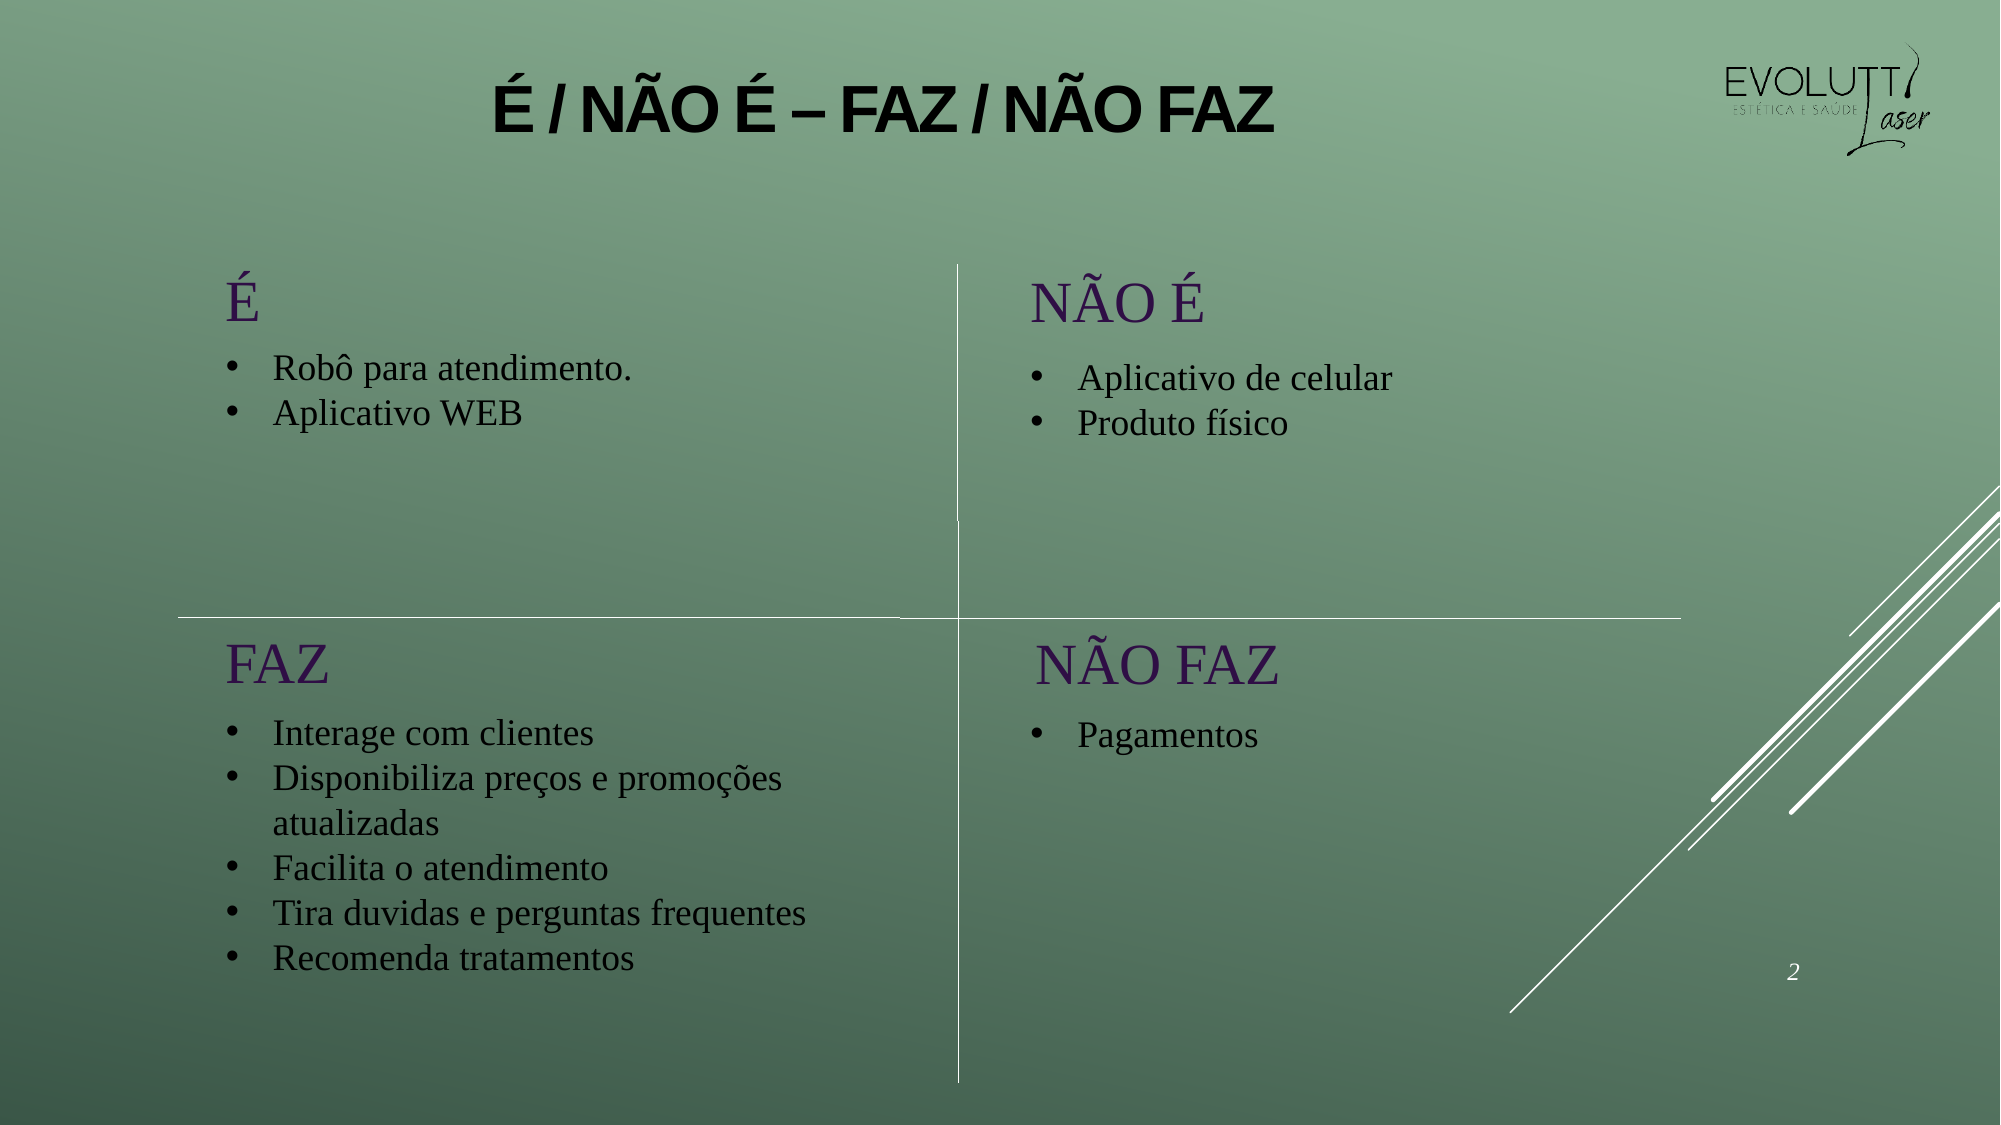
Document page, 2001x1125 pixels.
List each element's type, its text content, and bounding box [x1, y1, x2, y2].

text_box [177, 254, 1708, 1083]
title É / Não é – Faz / Não faz [491, 76, 1636, 147]
slide_number 2 [1708, 915, 1888, 1025]
picture [1636, 0, 2000, 272]
